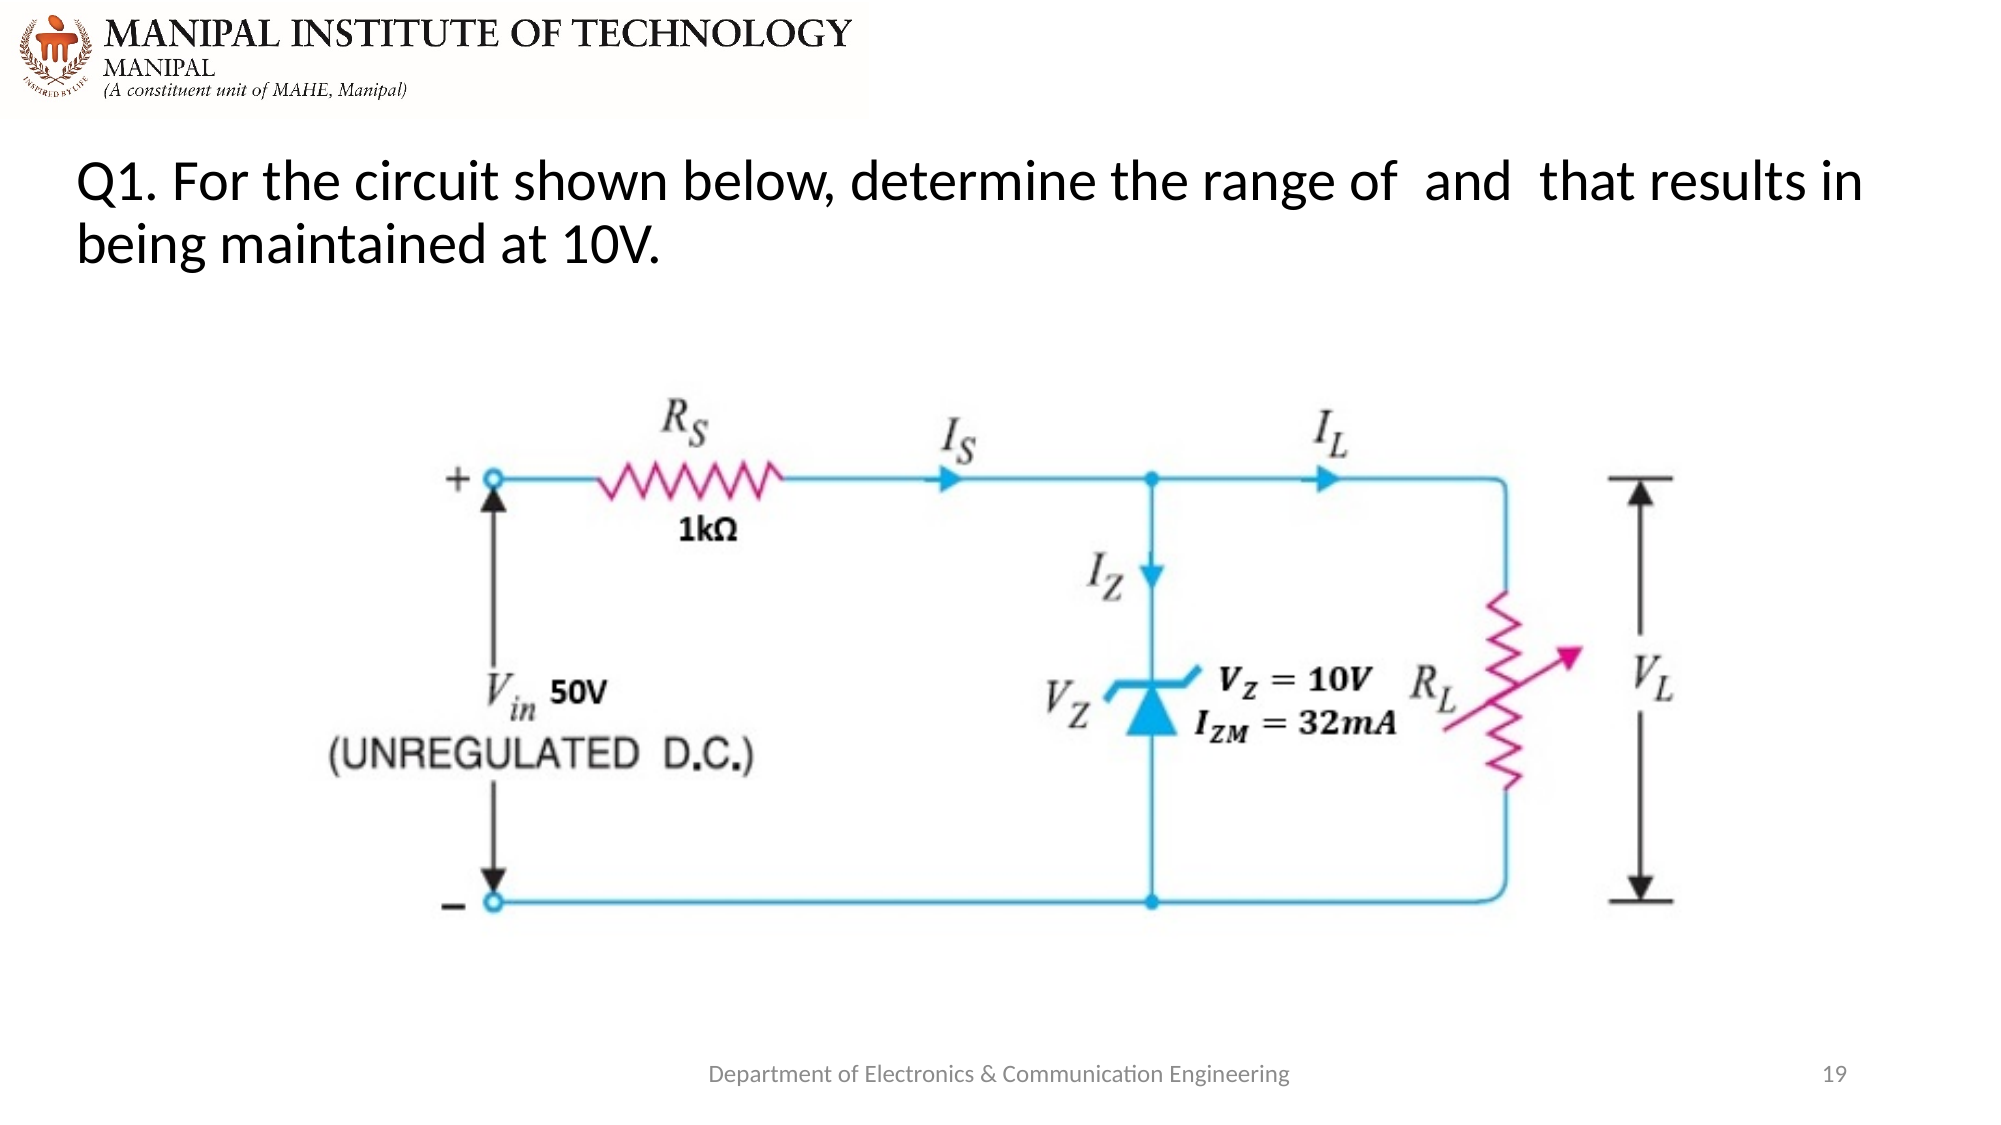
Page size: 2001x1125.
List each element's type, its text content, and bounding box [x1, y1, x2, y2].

footer Department of Electronics & Communication Engineering [662, 1042, 1338, 1103]
slide_number 19 [1412, 1042, 1863, 1103]
picture [0, 2, 869, 119]
picture [274, 346, 1751, 941]
